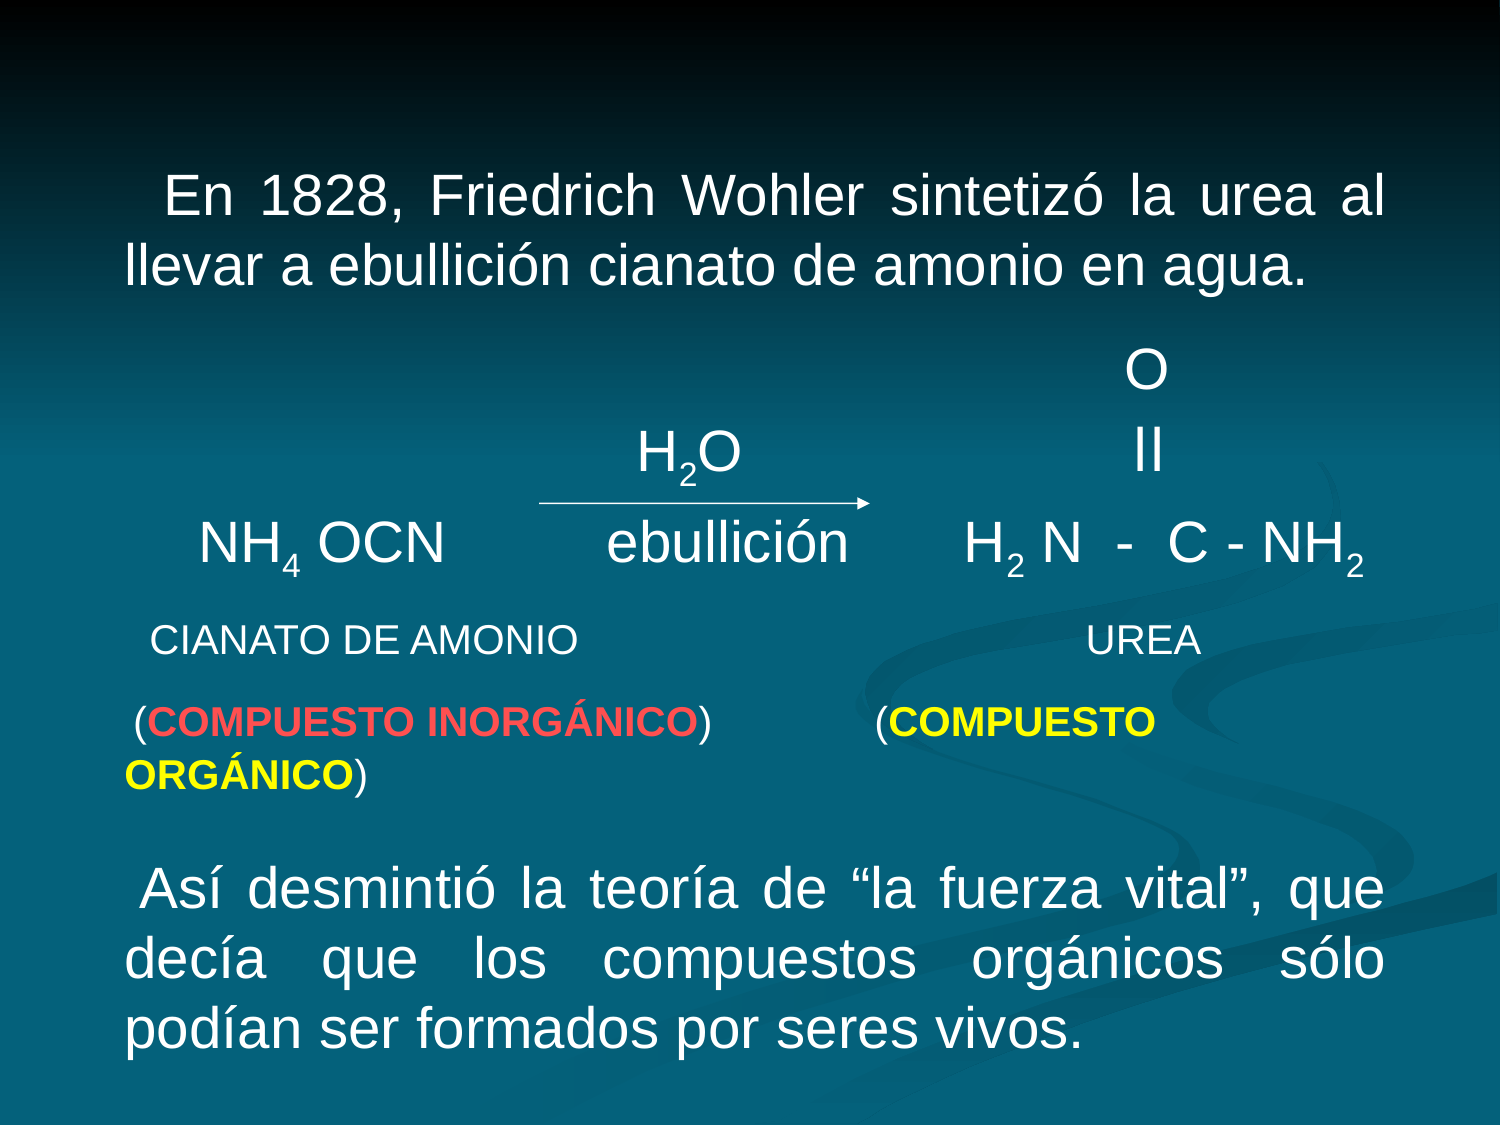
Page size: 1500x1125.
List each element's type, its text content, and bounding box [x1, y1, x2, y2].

list En 1828, Friedrich Wohler sintetizó la urea al llevar a ebullición cianato de amonio en agua. O H2O ﺍﺍ NH4 OCN ebullición H2 N - C - NH2 CIANATO DE AMONIO UREA (COMPUESTO INORGÁNICO) (COMPUESTO ORGÁNICO) Así desmintió la teoría de “la fuerza vital”, que decía que los compuestos orgánicos sólo podían ser formados por seres vivos. [52, 148, 1404, 1118]
text_box [539, 497, 870, 510]
